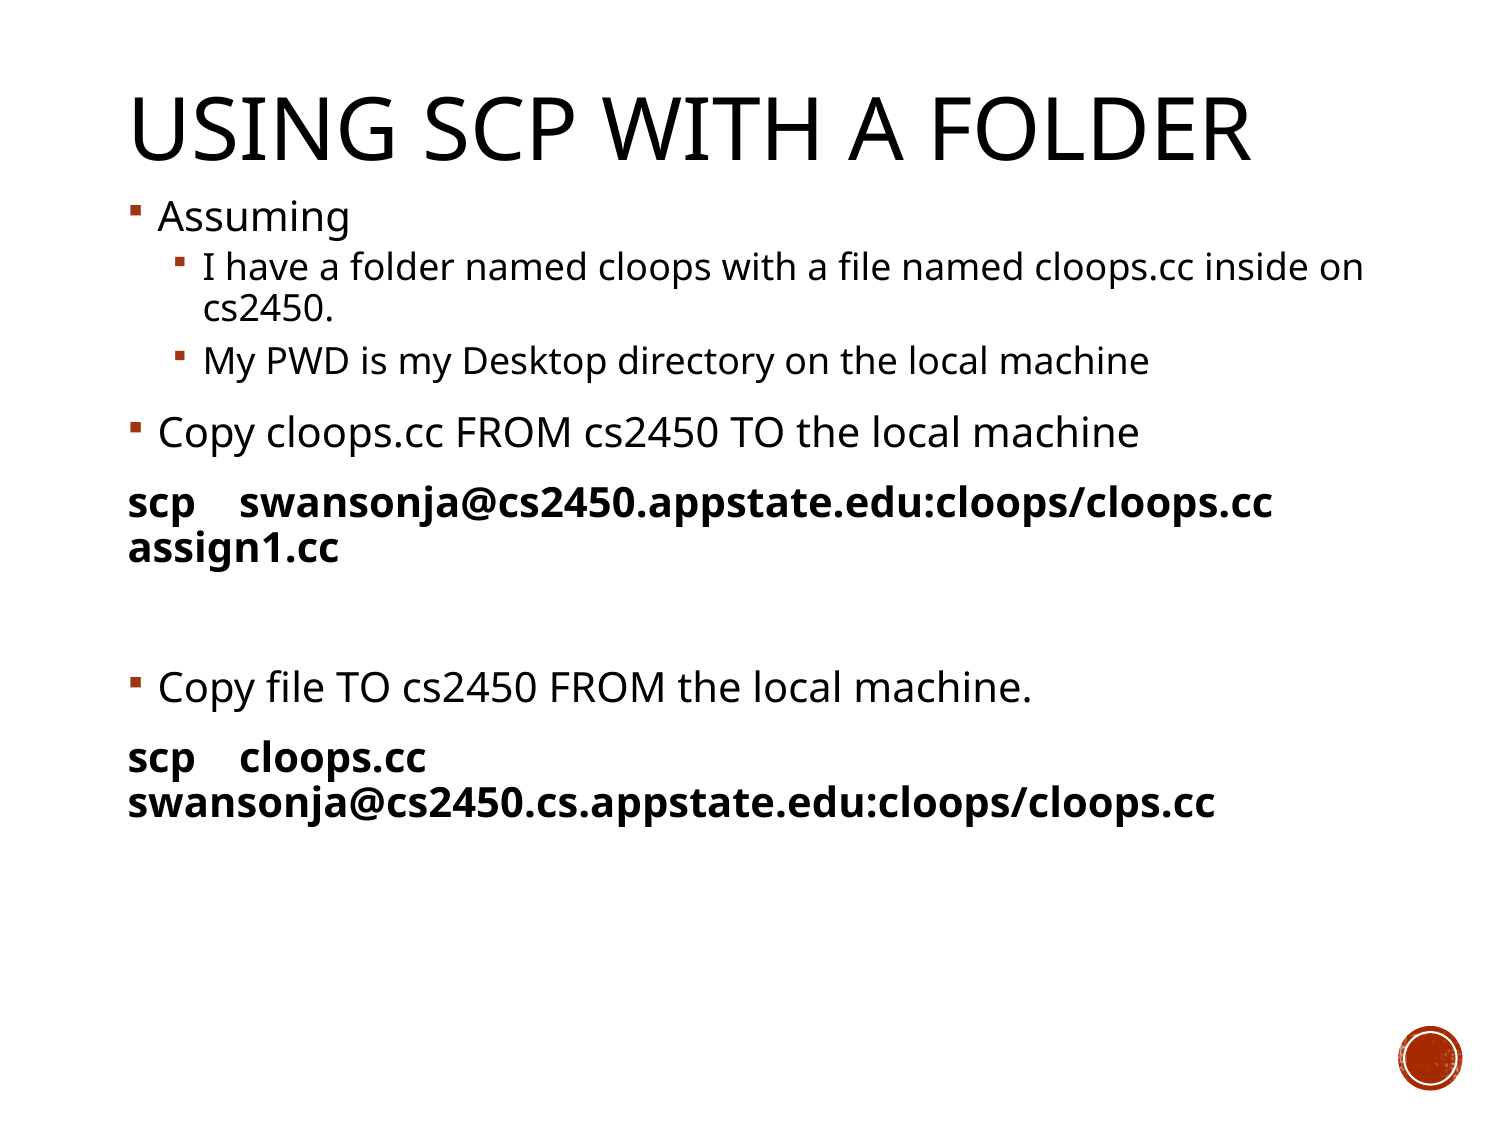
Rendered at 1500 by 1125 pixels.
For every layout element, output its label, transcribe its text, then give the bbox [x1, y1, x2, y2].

title Using SCp with a folder [112, 0, 1388, 187]
list Assuming I have a folder named cloops with a file named cloops.cc inside on cs2450. My PWD is my Desktop directory on the local machine Copy cloops.cc FROM cs2450 TO the local machine scp swansonja@cs2450.appstate.edu:cloops/cloops.cc assign1.cc Copy file TO cs2450 FROM the local machine. scp cloops.cc swansonja@cs2450.cs.appstate.edu:cloops/cloops.cc [112, 187, 1388, 1013]
